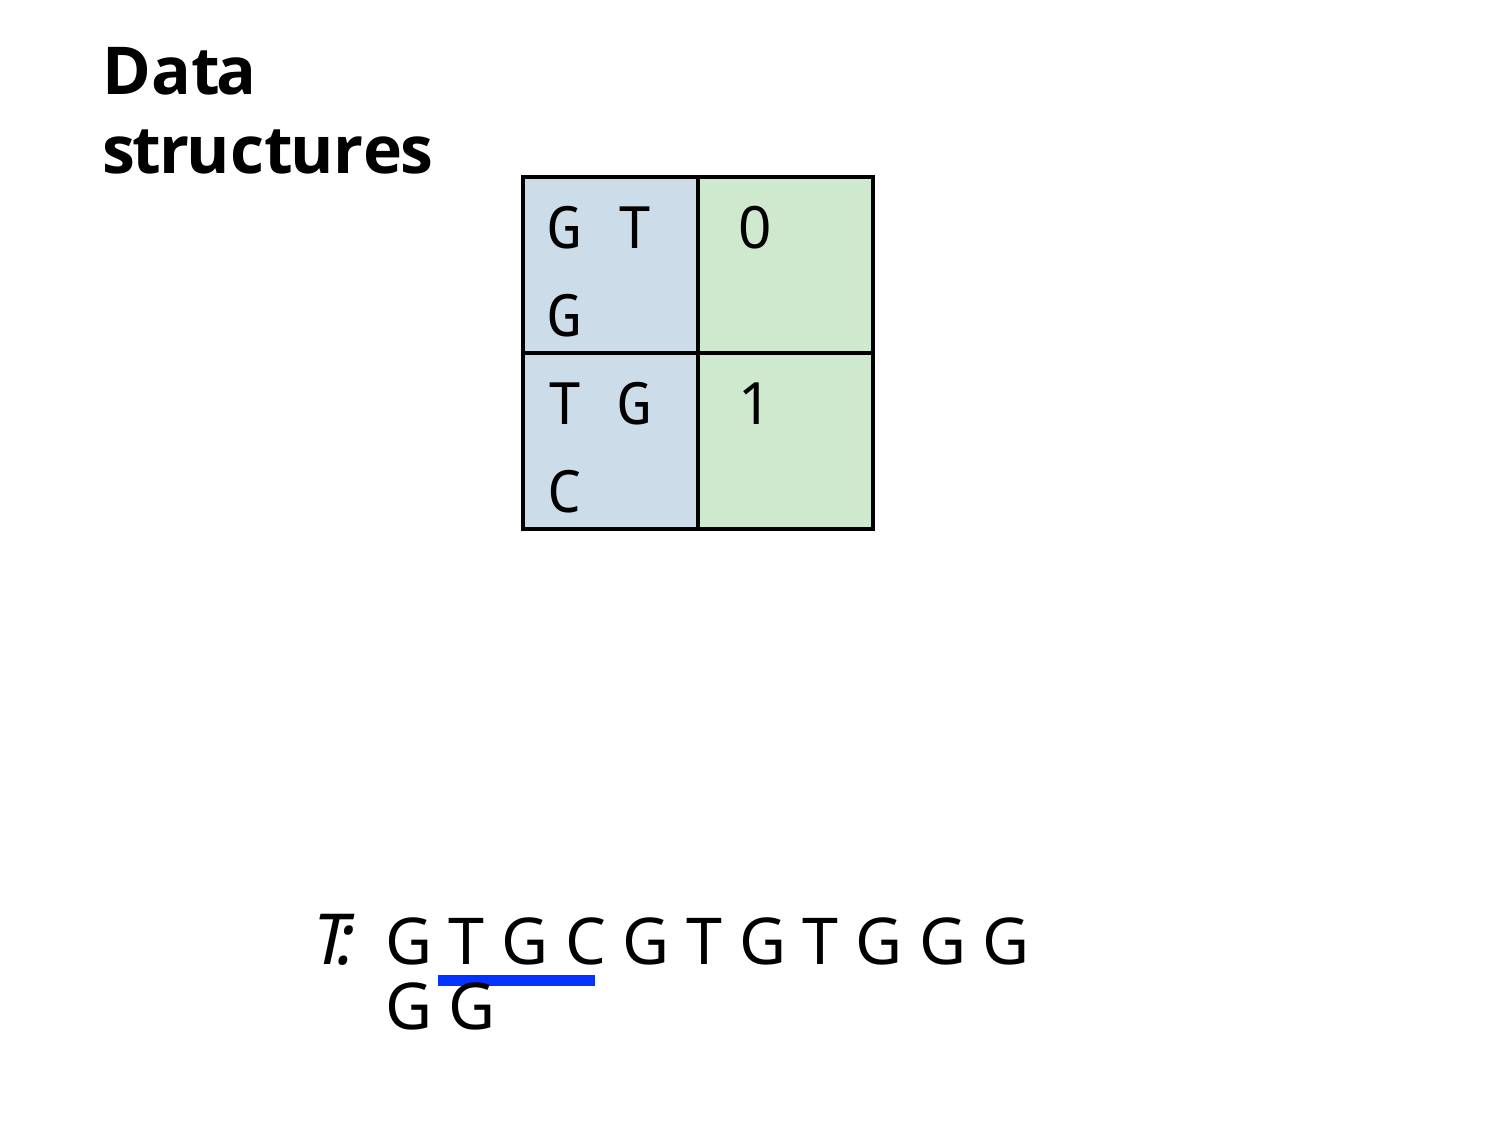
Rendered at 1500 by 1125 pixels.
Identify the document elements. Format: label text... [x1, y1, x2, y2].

text_box T: [311, 895, 360, 979]
table_header 0 [700, 179, 871, 351]
table_cell T G C [525, 355, 696, 527]
table_cell 1 [700, 355, 871, 527]
table_header G T G [525, 179, 696, 351]
text_box G T G C G T G T G G G G G [383, 912, 1086, 1043]
title Data structures [101, 11, 522, 202]
